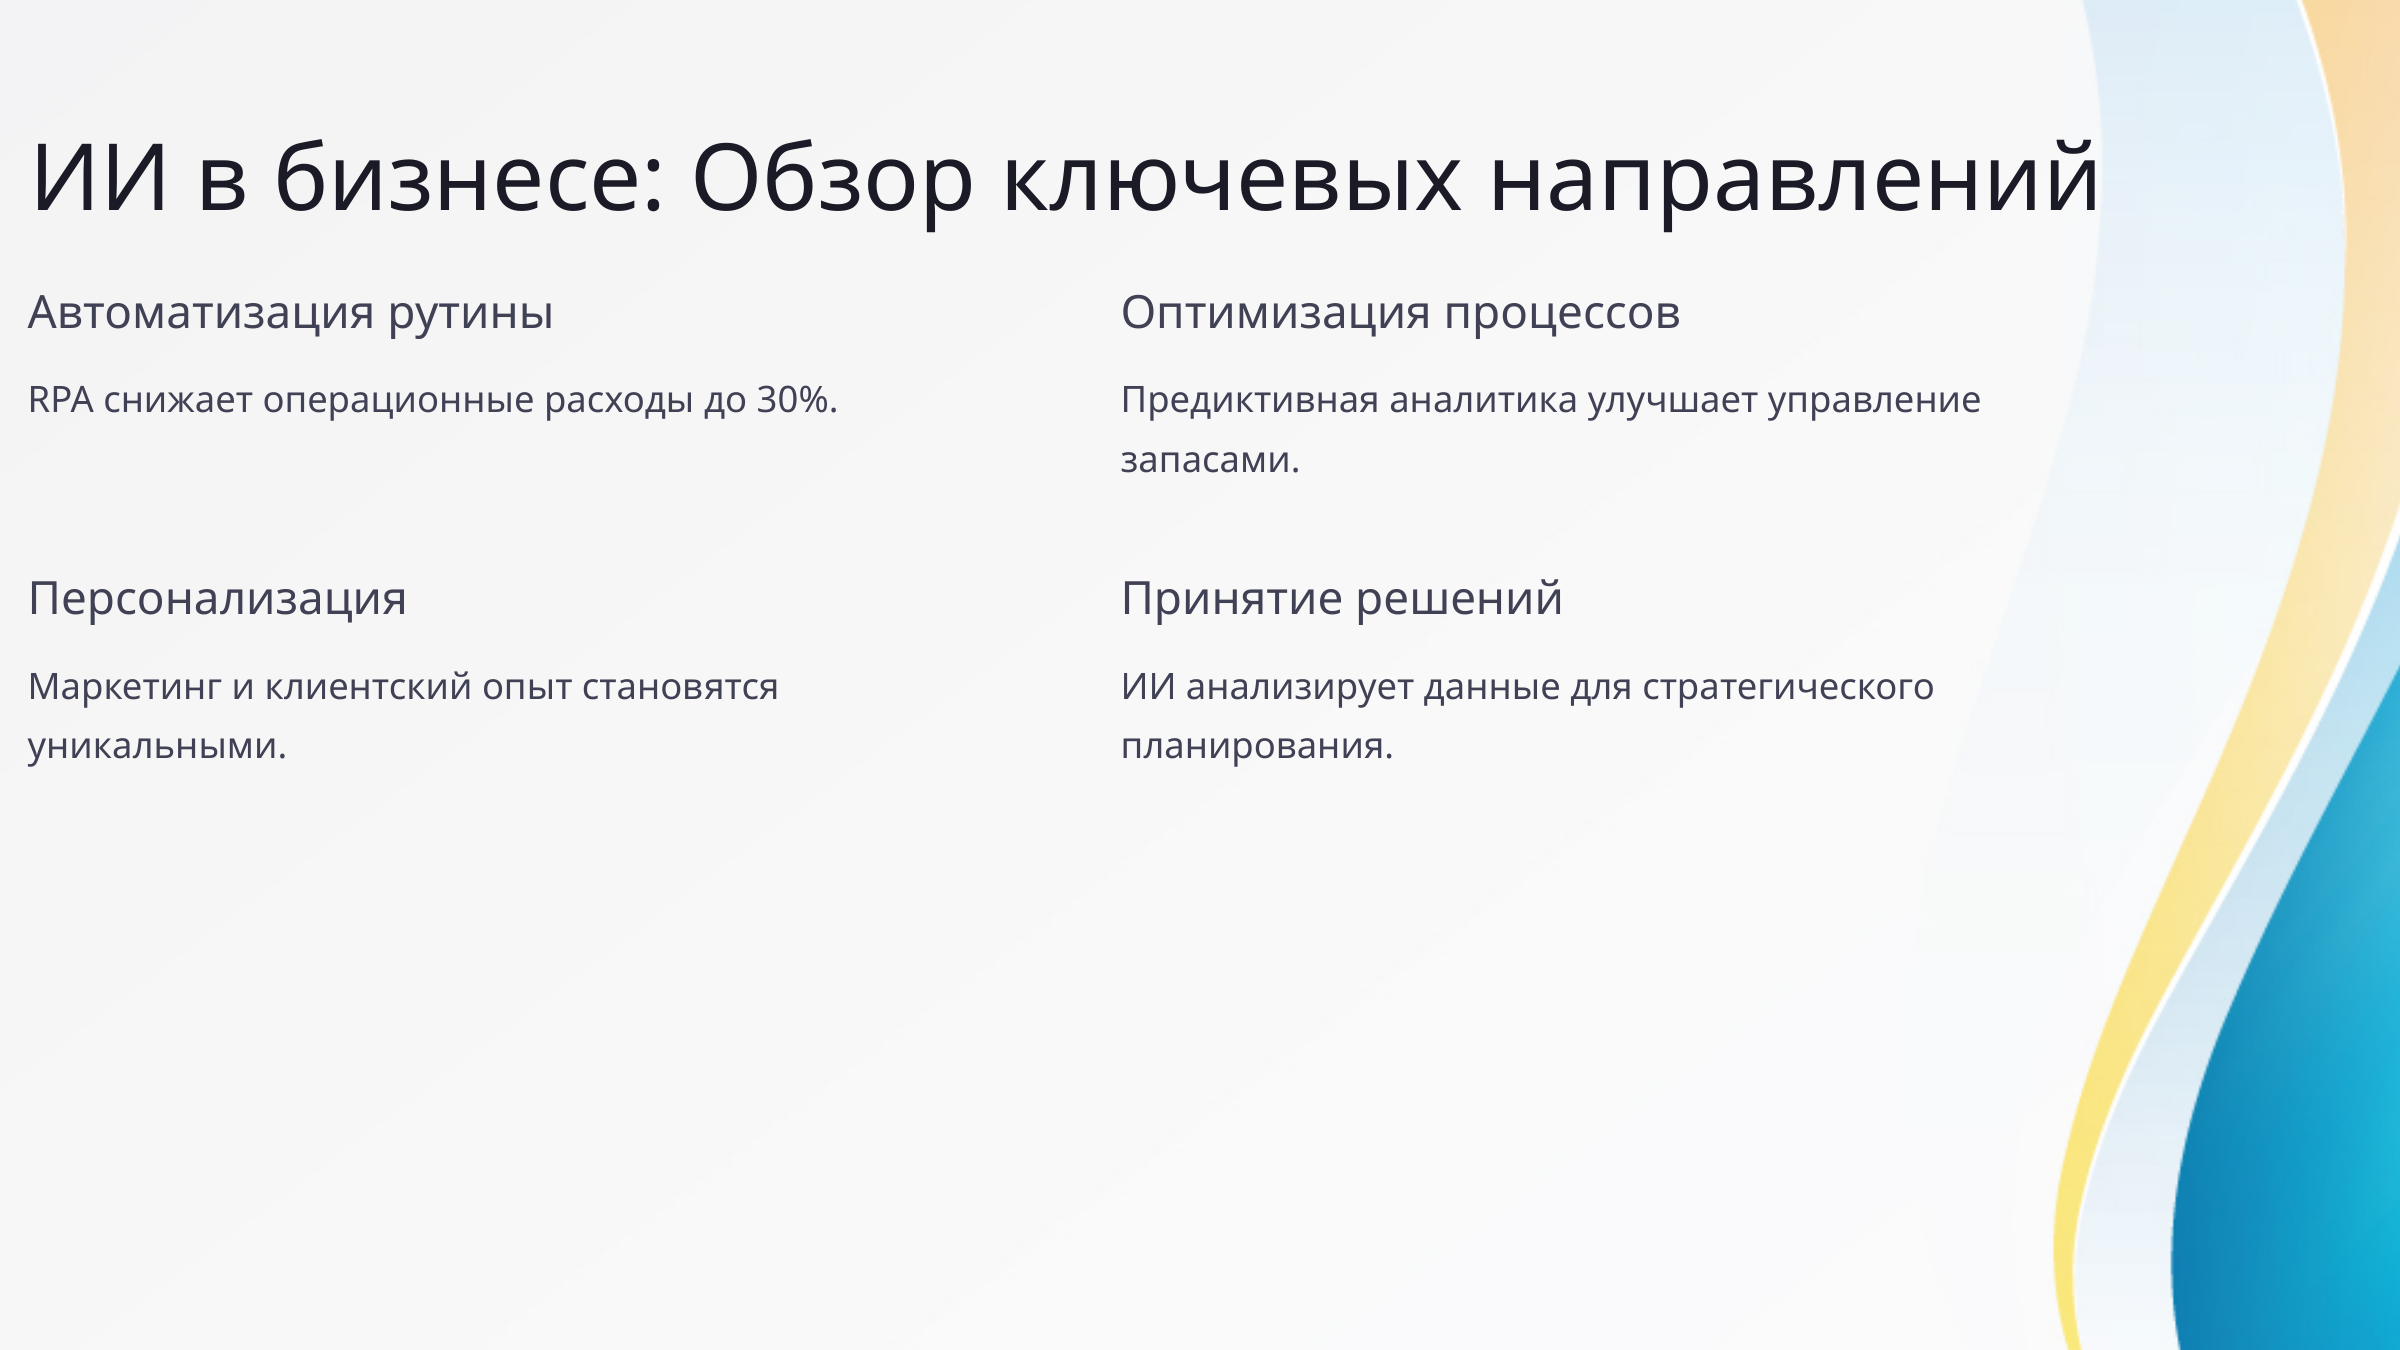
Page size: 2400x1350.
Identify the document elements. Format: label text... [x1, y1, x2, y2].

text_box Предиктивная аналитика улучшает управление запасами. [1120, 360, 2047, 480]
text_box Принятие решений [1120, 566, 1586, 625]
text_box ИИ в бизнесе: Обзор ключевых направлений [29, 113, 2097, 230]
text_box ИИ анализирует данные для стратегического планирования. [1120, 647, 2047, 767]
text_box Персонализация [27, 566, 493, 625]
picture [0, 0, 2400, 1350]
text_box Маркетинг и клиентский опыт становятся уникальными. [27, 647, 954, 767]
text_box Автоматизация рутины [27, 280, 559, 339]
text_box RPA снижает операционные расходы до 30%. [27, 360, 954, 421]
text_box Оптимизация процессов [1120, 280, 1686, 339]
